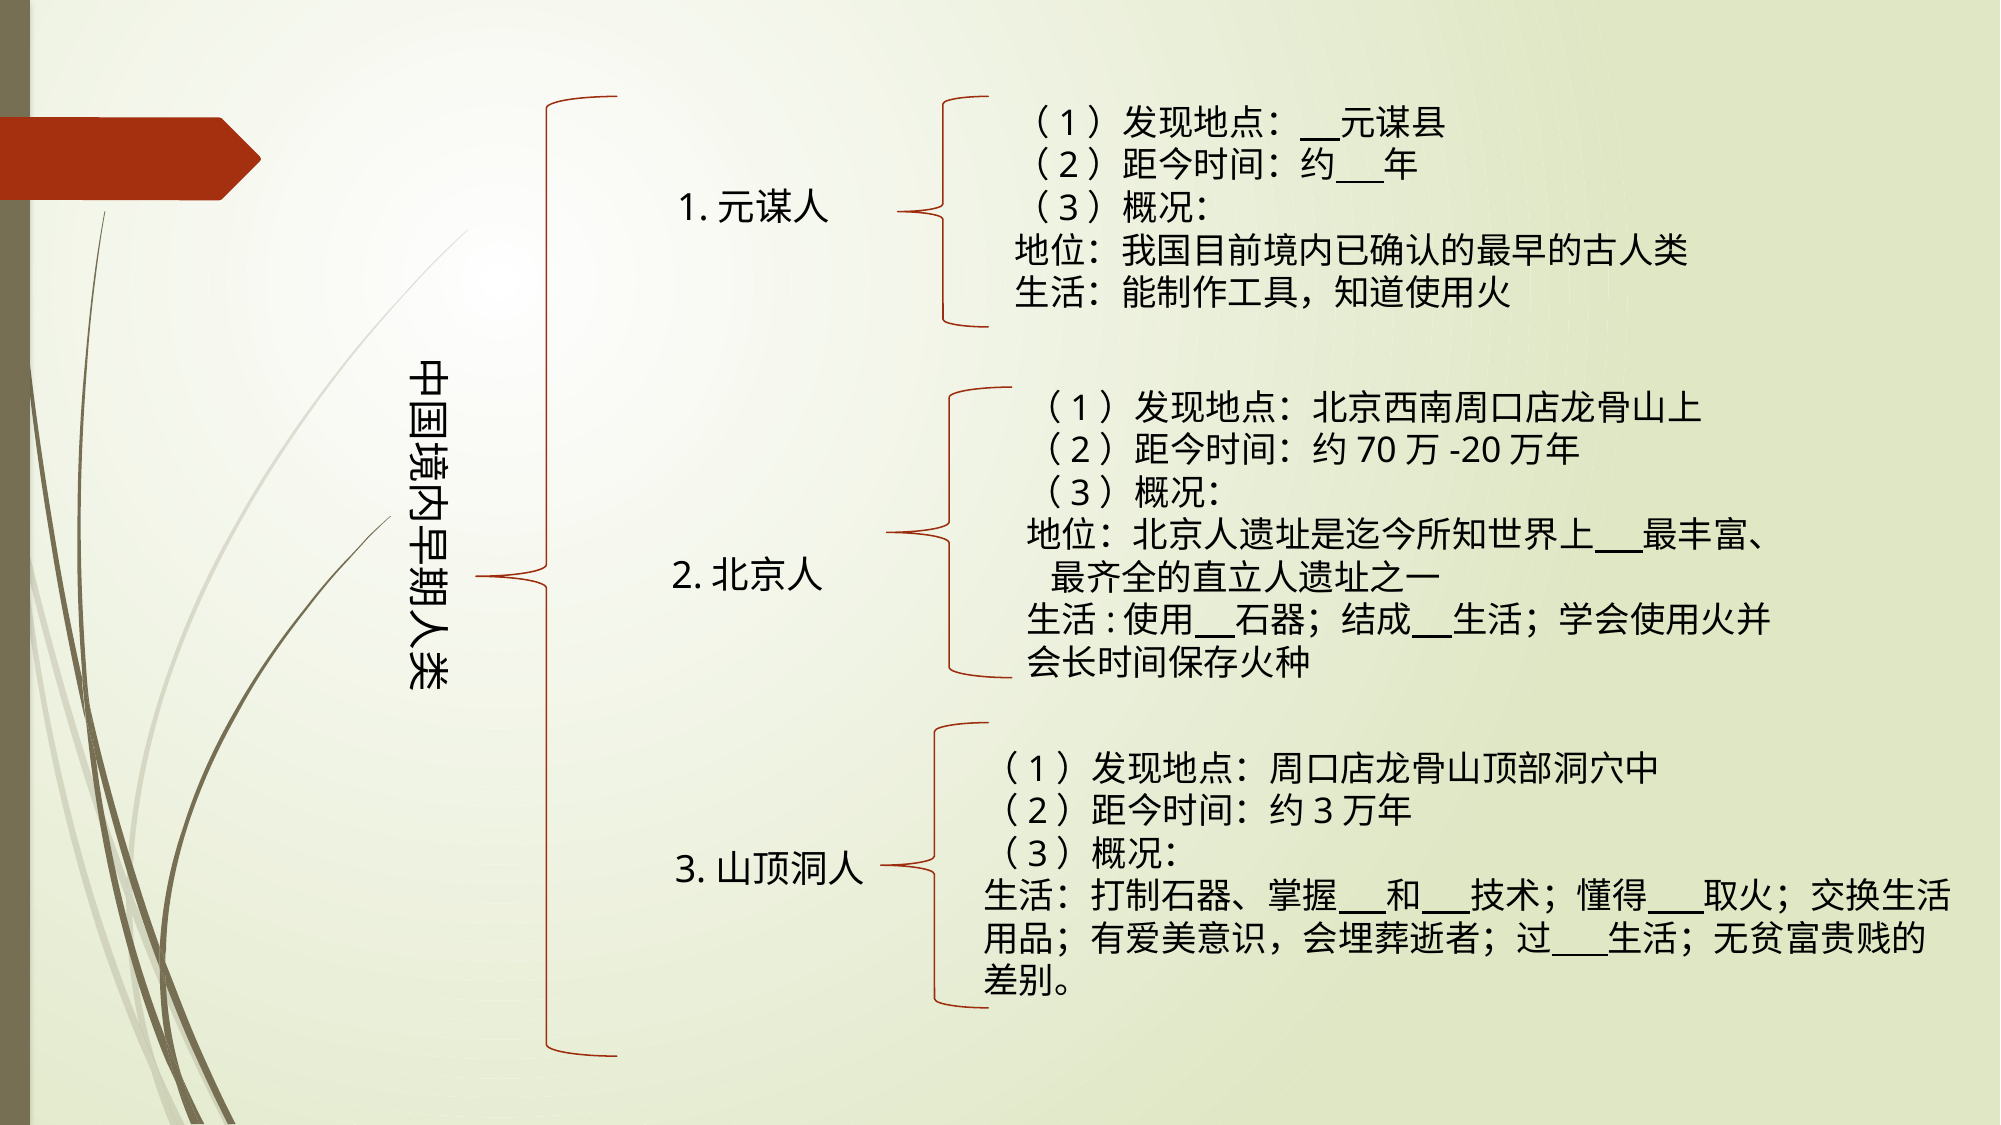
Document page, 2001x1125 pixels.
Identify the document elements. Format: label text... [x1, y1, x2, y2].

text_box （1）发现地点： 元谋县 （2）距今时间：约 年 （3）概况： 地位：我国目前境内已确认的最早的古人类 生活：能制作工具，知道使用火 [999, 92, 1806, 365]
text_box [896, 95, 990, 328]
text_box （1）发现地点：周口店龙骨山顶部洞穴中 （2）距今时间：约3万年 （3）概况： 生活：打制石器、掌握 和 技术；懂得 取火；交换生活用品；有爱美意识，会埋葬逝者；过 生活；无贫富贵贱的差别。 [968, 738, 1969, 1009]
text_box 3.山顶洞人 [660, 837, 880, 897]
text_box [885, 386, 1011, 679]
text_box [879, 721, 990, 1008]
text_box （1）发现地点：北京西南周口店龙骨山上 （2）距今时间：约70万-20万年 （3）概况： 地位：北京人遗址是迄今所知世界上 最丰富、 最齐全的直立人遗址之一 生活:使用 石器；结成 生活；学会使用火并会长时间保存火种 [1011, 377, 1817, 690]
text_box 2.北京人 [656, 544, 840, 604]
text_box 1.元谋人 [662, 175, 845, 236]
text_box 中国境内早期人类 [336, 342, 463, 841]
text_box [475, 95, 618, 1057]
